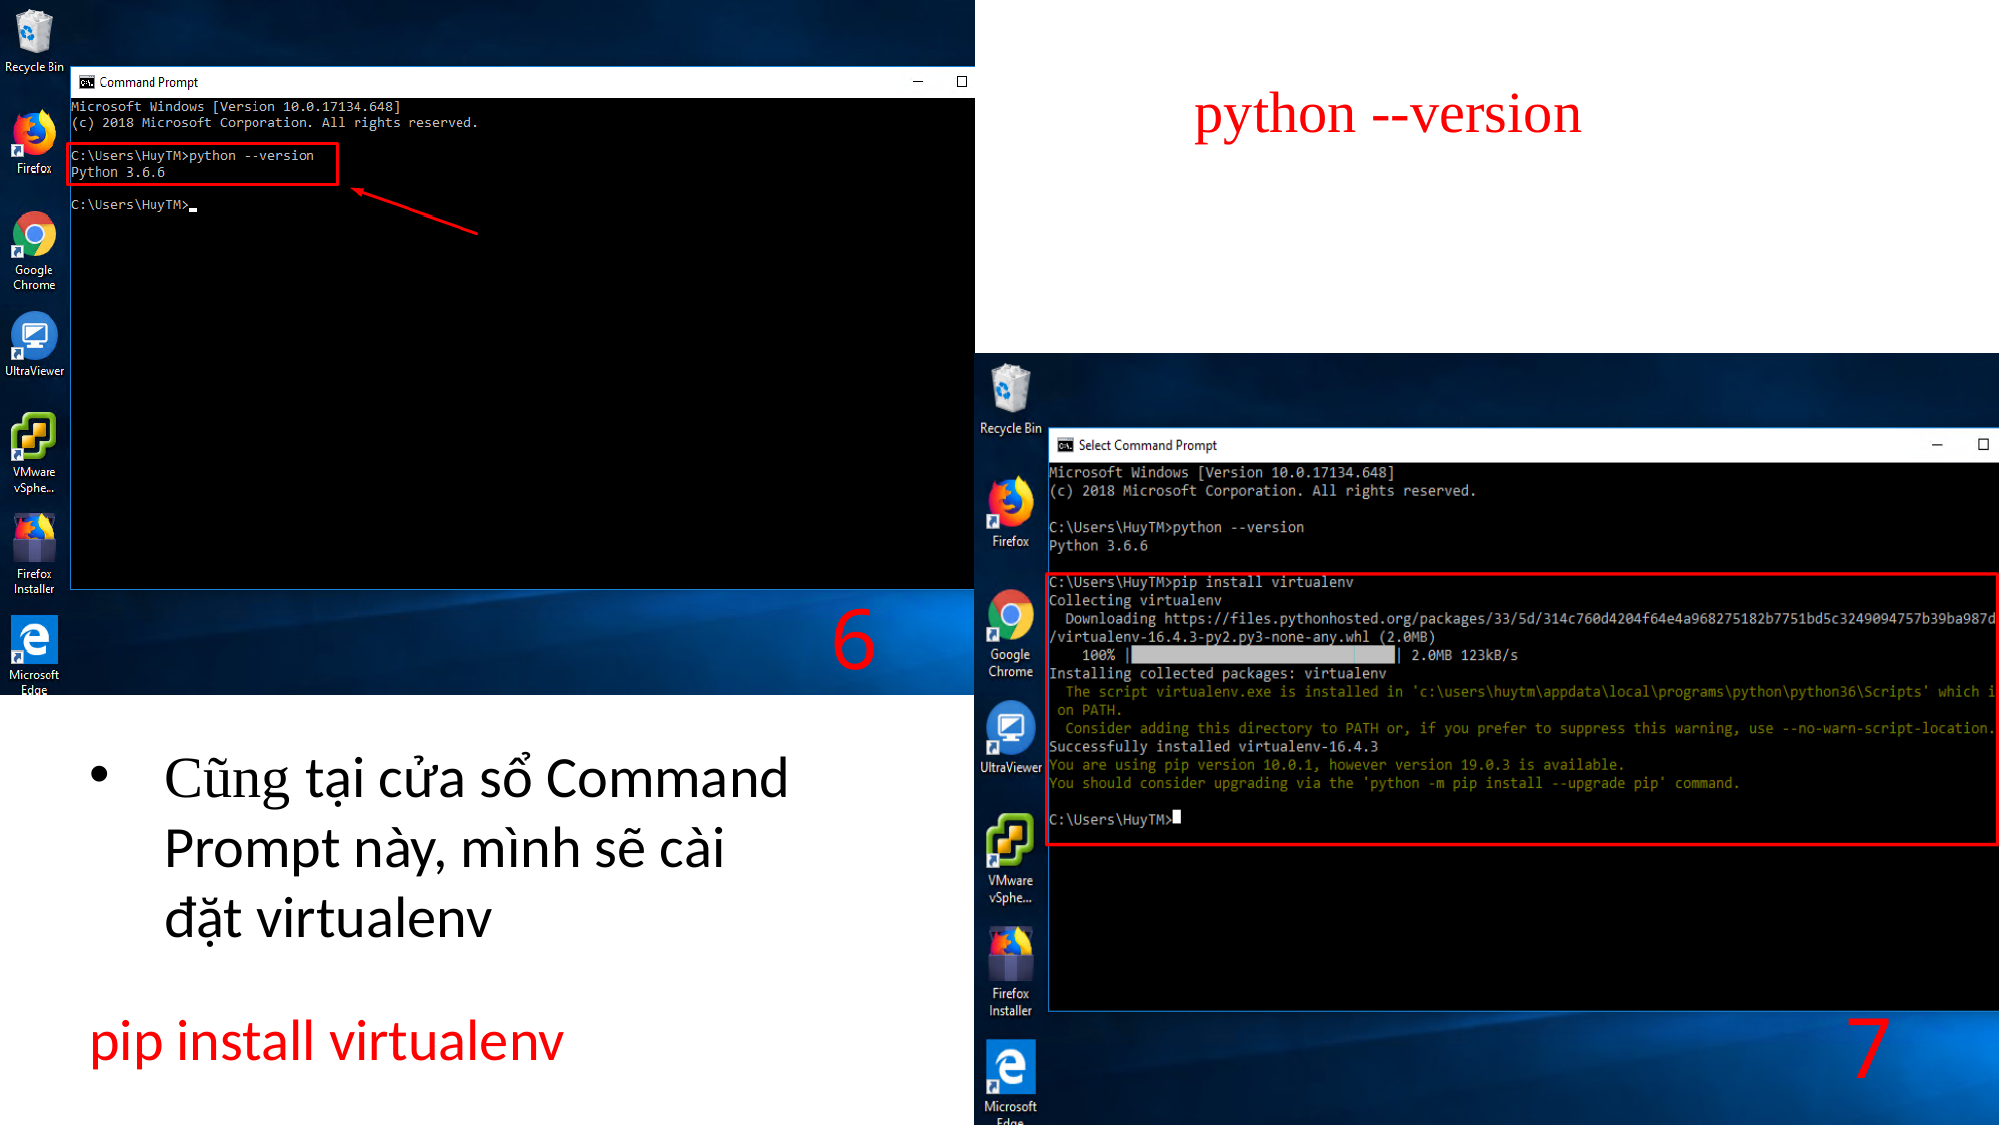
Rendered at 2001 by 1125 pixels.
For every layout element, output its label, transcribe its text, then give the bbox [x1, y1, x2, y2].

text_box pip install virtualenv [74, 994, 905, 1080]
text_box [0, 0, 975, 695]
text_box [974, 354, 1999, 1125]
text_box Cũng tại cửa sổ Command Prompt này, mình sẽ cài đặt virtualenv [74, 731, 818, 956]
text_box python --version [1179, 66, 1600, 152]
